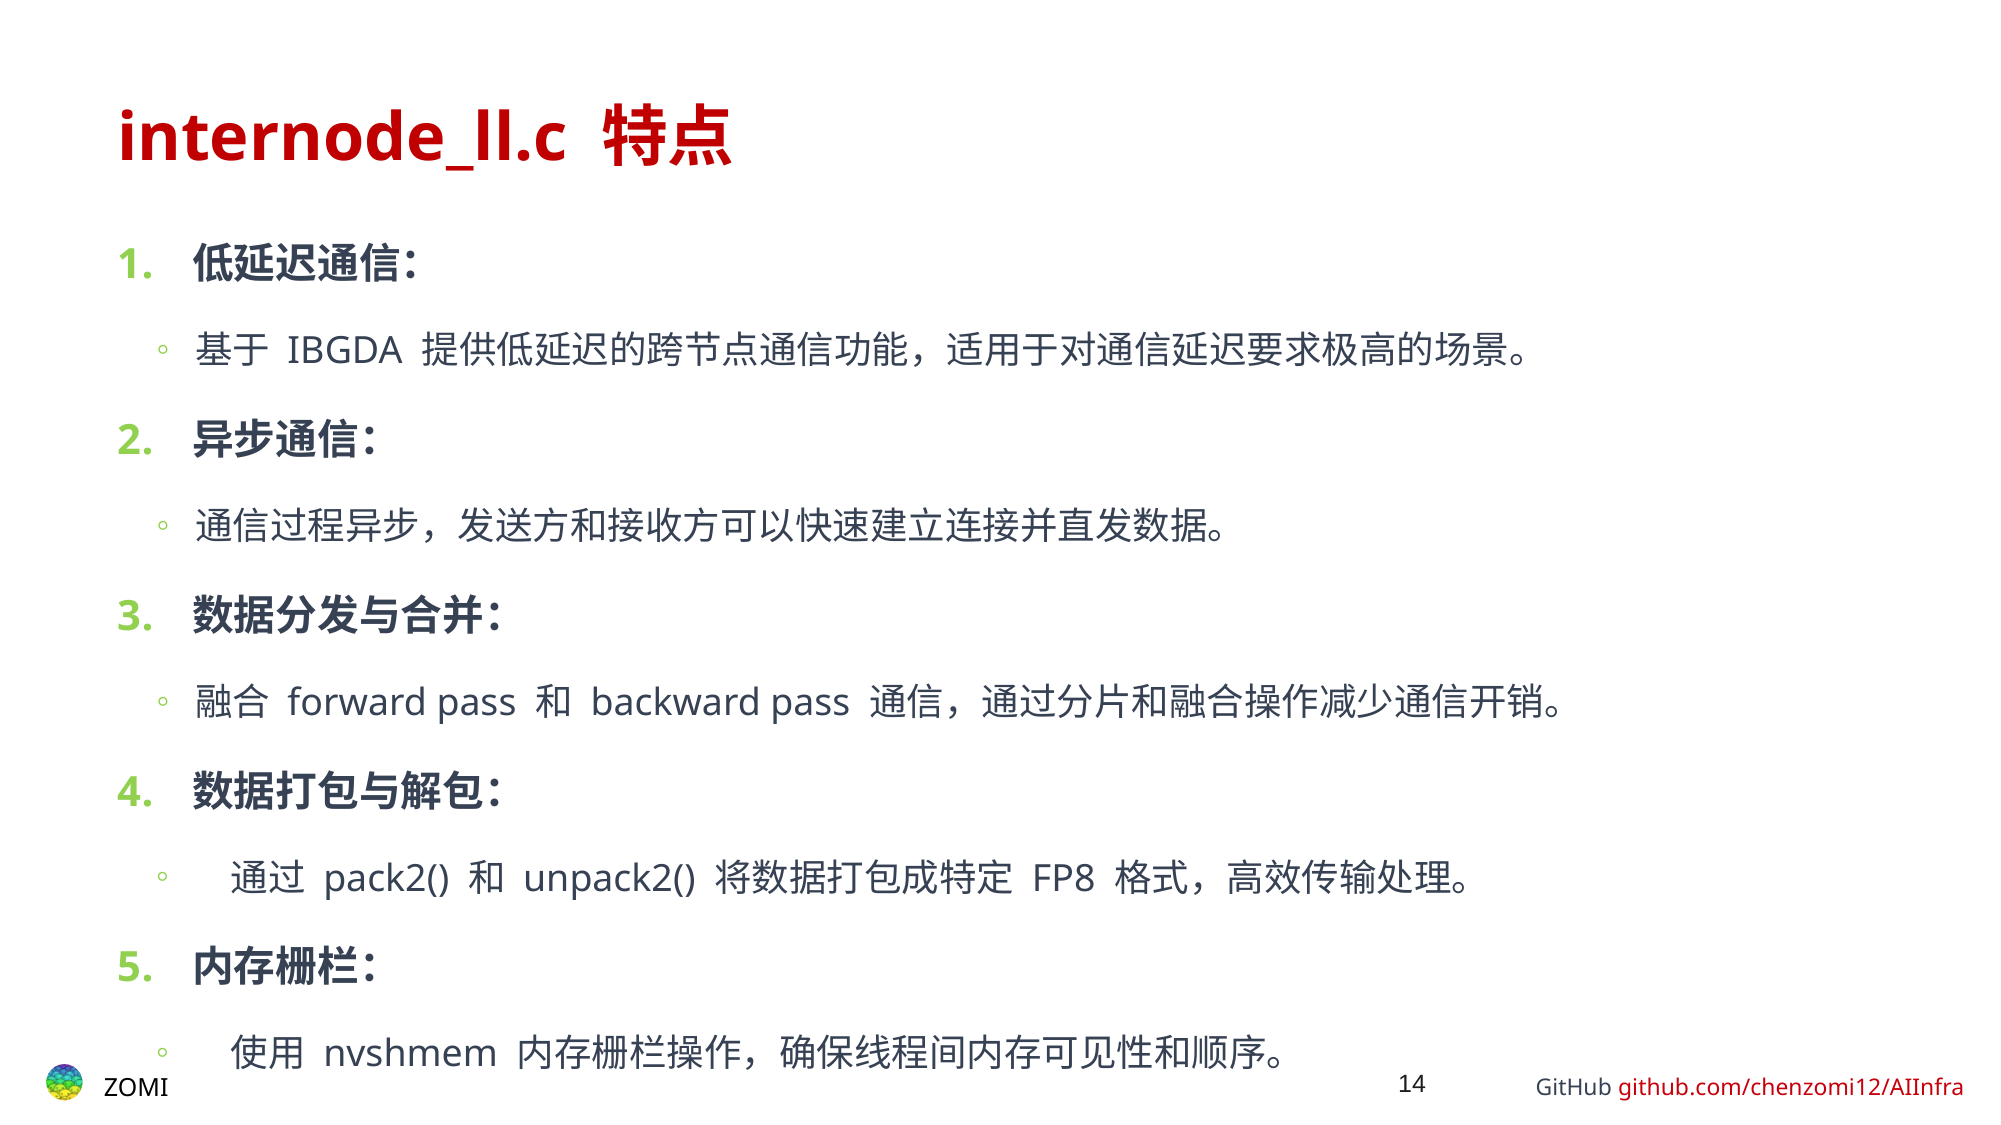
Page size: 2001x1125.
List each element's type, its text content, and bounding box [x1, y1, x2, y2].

list 低延迟通信： 基于 IBGDA 提供低延迟的跨节点通信功能，适用于对通信延迟要求极高的场景。 异步通信： 通信过程异步，发送方和接收方可以快速建立连接并直发数据。 数据分发与合并： 融合 forward pass 和 backward pass 通信，通过分片和融合操作减少通信开销。 数据打包与解包： 通过 pack2() 和 unpack2() 将数据打包成特定 FP8 格式，高效传输处理。 内存栅栏： 使用 nvshmem 内存栅栏操作，确保线程间内存可见性和顺序。 [102, 204, 1901, 1043]
title internode_ll.c 特点 [102, 85, 1901, 183]
picture [47, 1065, 82, 1100]
